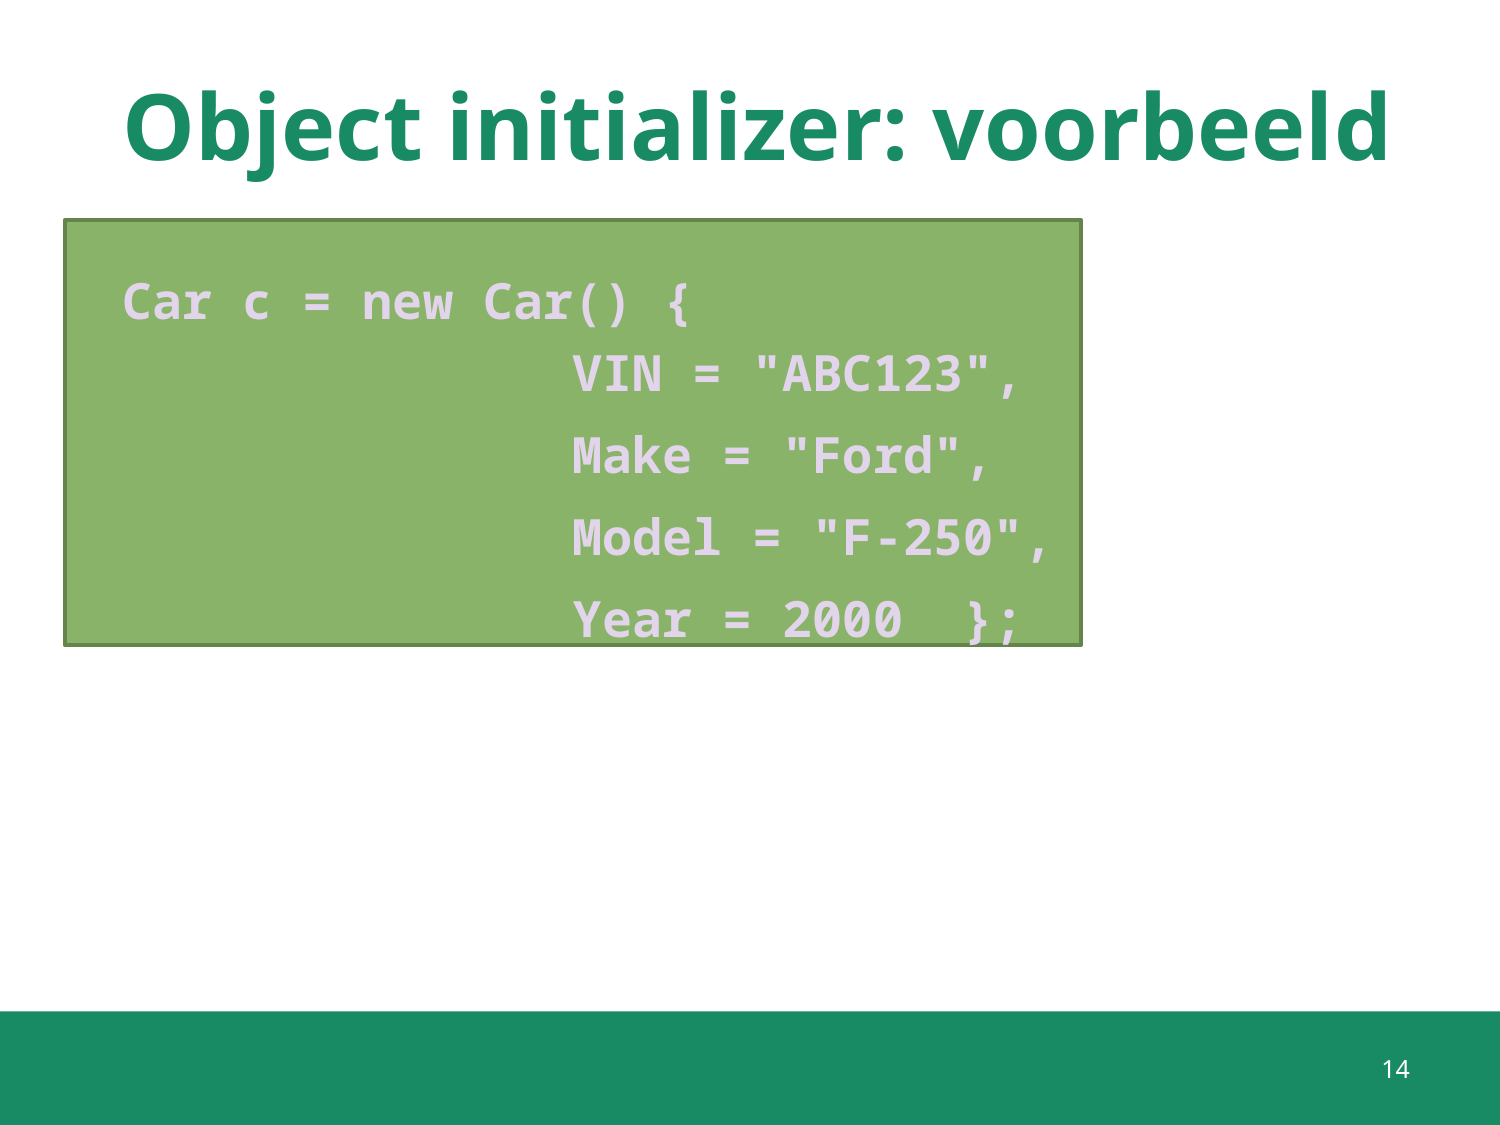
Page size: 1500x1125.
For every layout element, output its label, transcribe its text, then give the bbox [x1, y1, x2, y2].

text_box [63, 218, 1083, 647]
list Car c = new Car() { VIN = "ABC123", Make = "Ford", Model = "F-250", Year = 2000 }; [107, 249, 1425, 993]
slide_number 14 [1338, 1040, 1425, 1101]
title Object initializer: voorbeeld [107, 30, 1425, 218]
